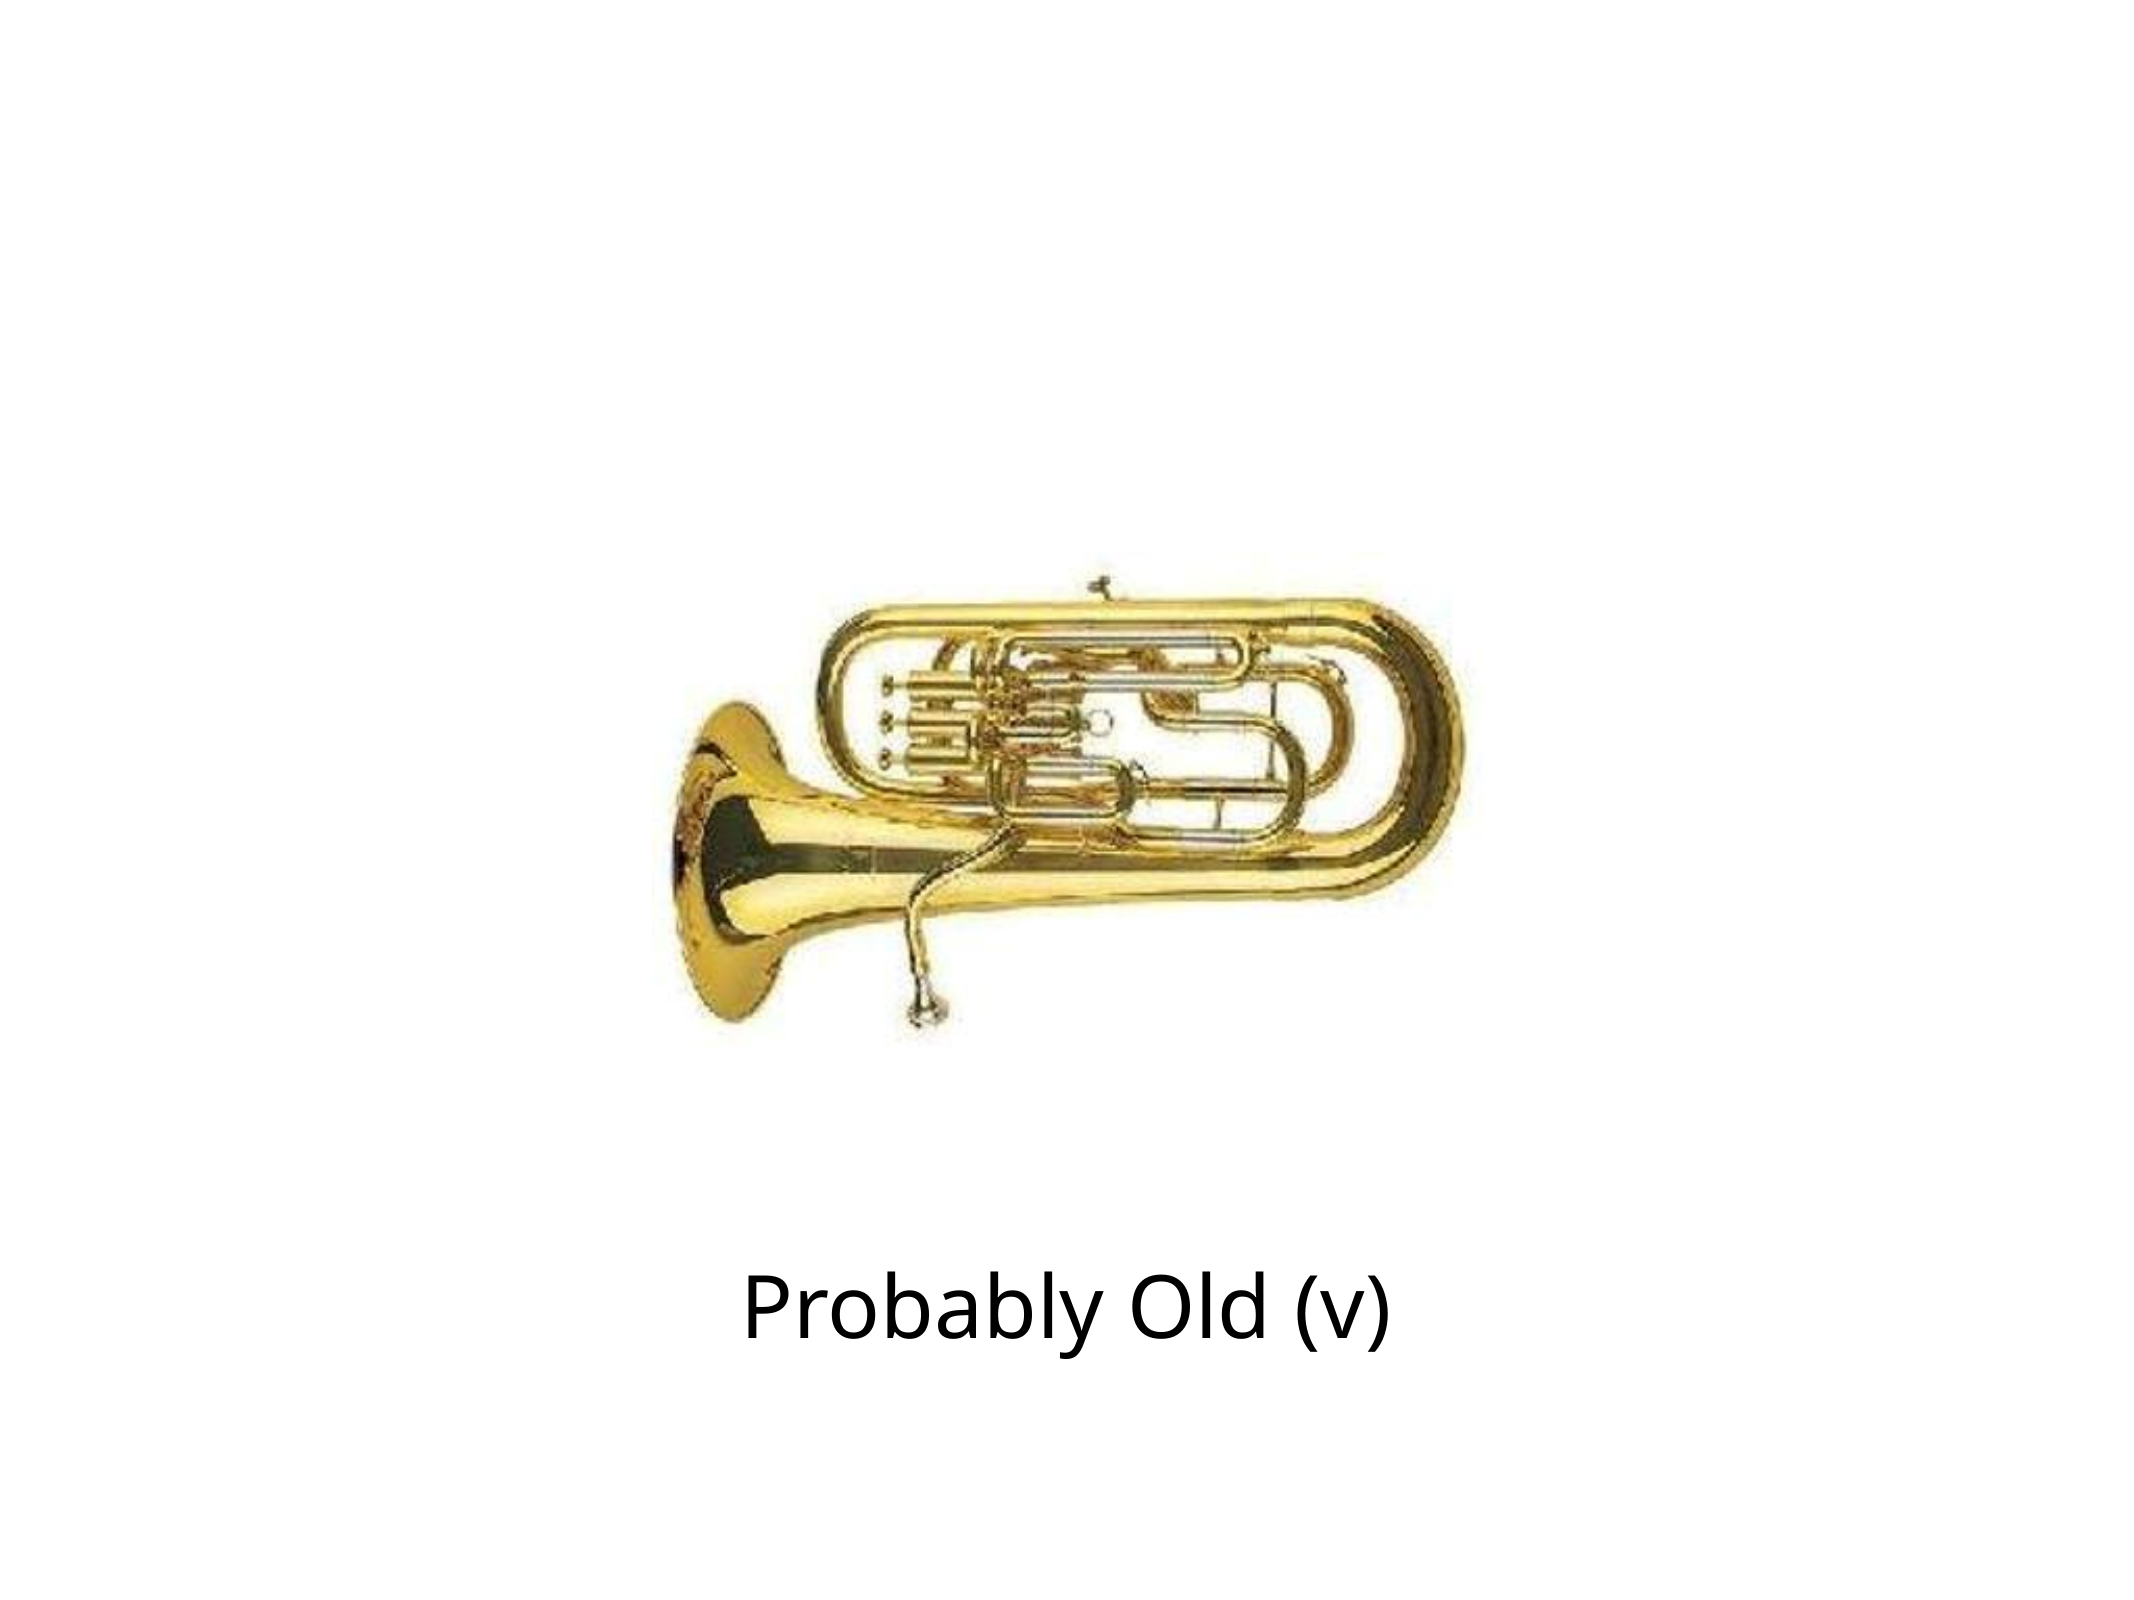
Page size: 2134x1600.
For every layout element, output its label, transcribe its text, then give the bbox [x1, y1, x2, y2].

text_box Probably Old (v) [731, 1242, 1400, 1364]
picture [651, 551, 1484, 1049]
